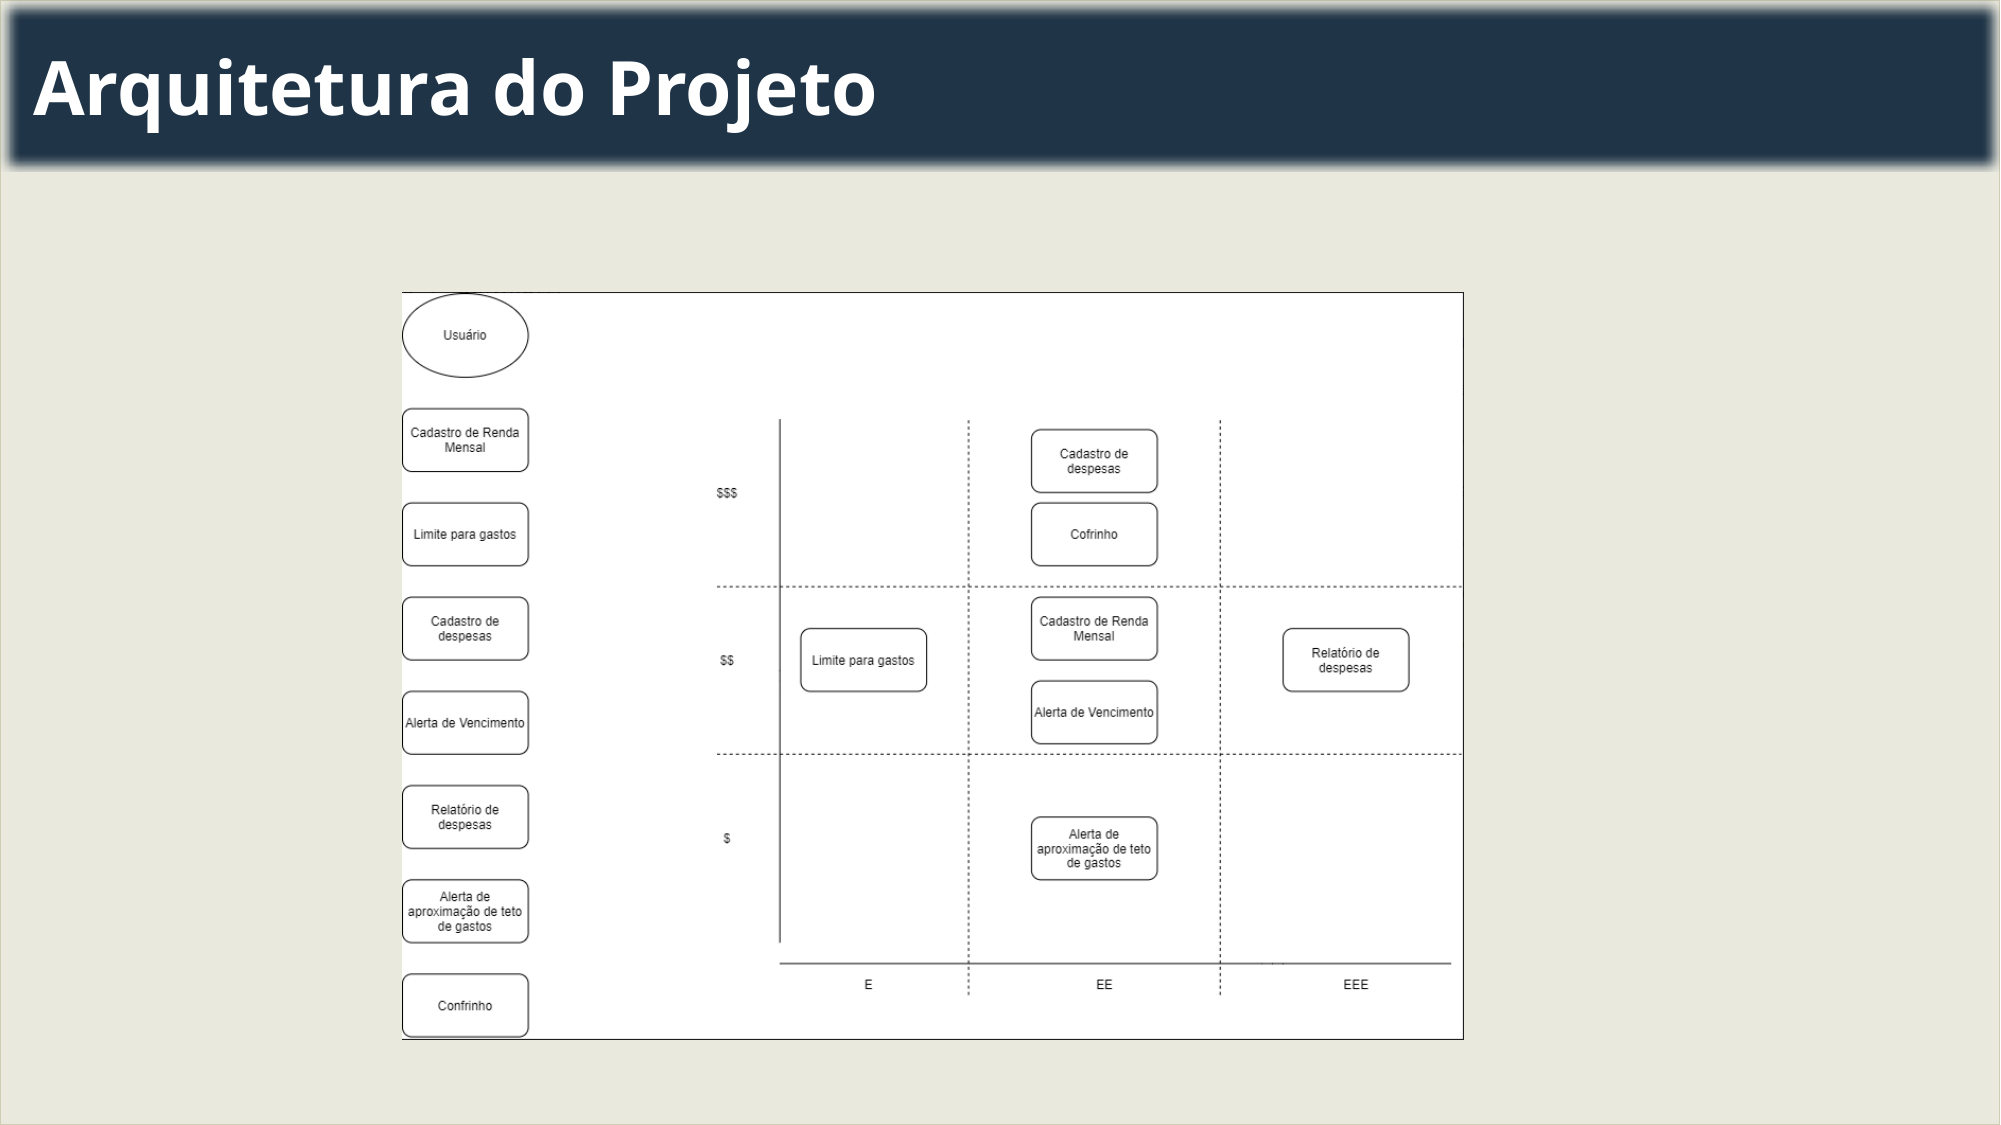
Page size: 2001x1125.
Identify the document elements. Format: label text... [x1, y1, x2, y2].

text_box Arquitetura do Projeto [18, 32, 2000, 138]
picture [402, 291, 1464, 1040]
text_box [0, 0, 2000, 1125]
text_box [7, 7, 1995, 167]
